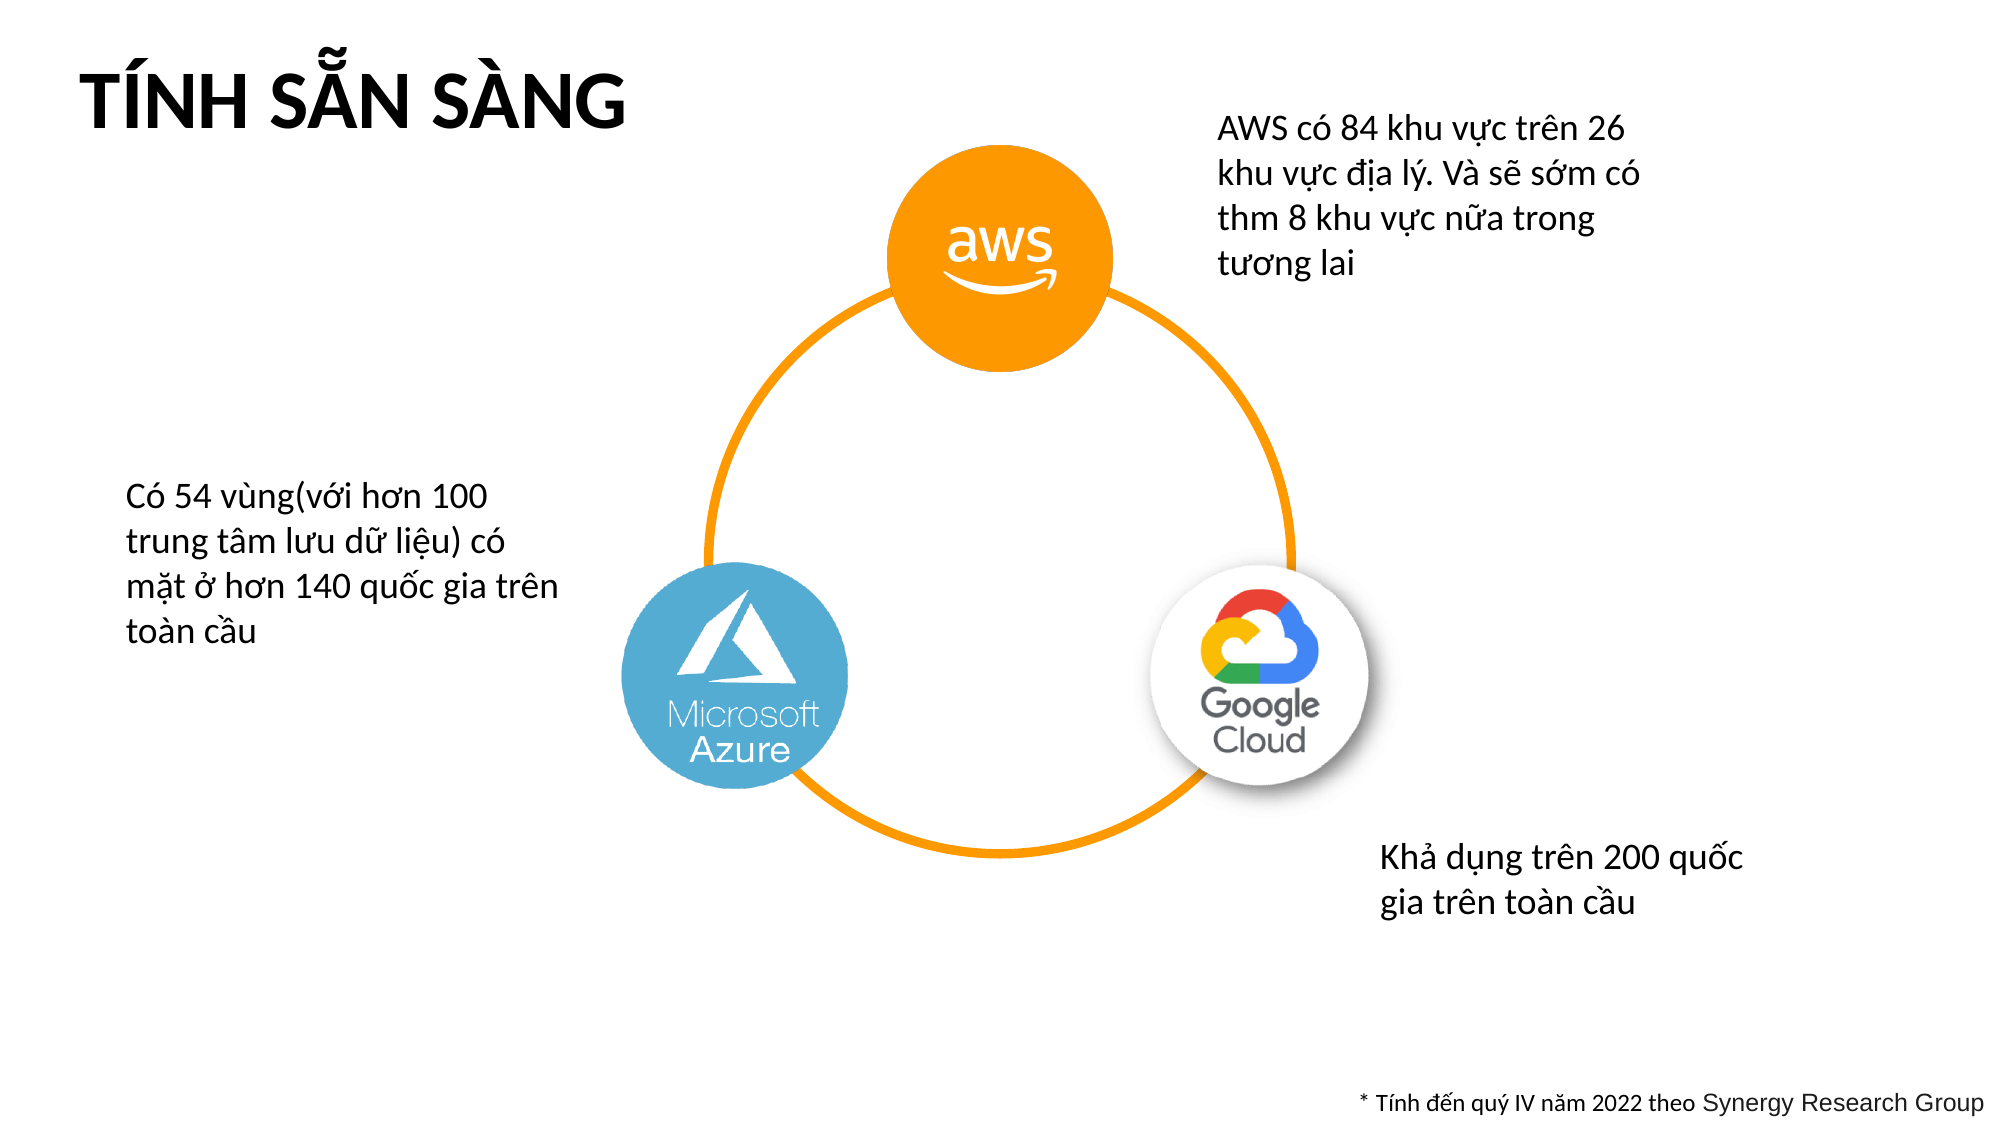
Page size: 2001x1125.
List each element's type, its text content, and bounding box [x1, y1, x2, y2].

text_box Có 54 vùng(với hơn 100 trung tâm lưu dữ liệu) có mặt ở hơn 140 quốc gia trên toàn cầu [111, 463, 583, 659]
text_box Khả dụng trên 200 quốc gia trên toàn cầu [1365, 824, 1764, 929]
text_box AWS có 84 khu vực trên 26 khu vực địa lý. Và sẽ sớm có thm 8 khu vực nữa trong tương lai [1202, 95, 1705, 291]
text_box TÍNH SẴN SÀNG [65, 37, 905, 153]
picture [621, 562, 848, 789]
picture [886, 145, 1113, 372]
text_box [707, 292, 1292, 855]
picture [1120, 542, 1402, 825]
text_box * Tính đến quý IV năm 2022 theo Synergy Research Group [0, 1078, 2000, 1124]
